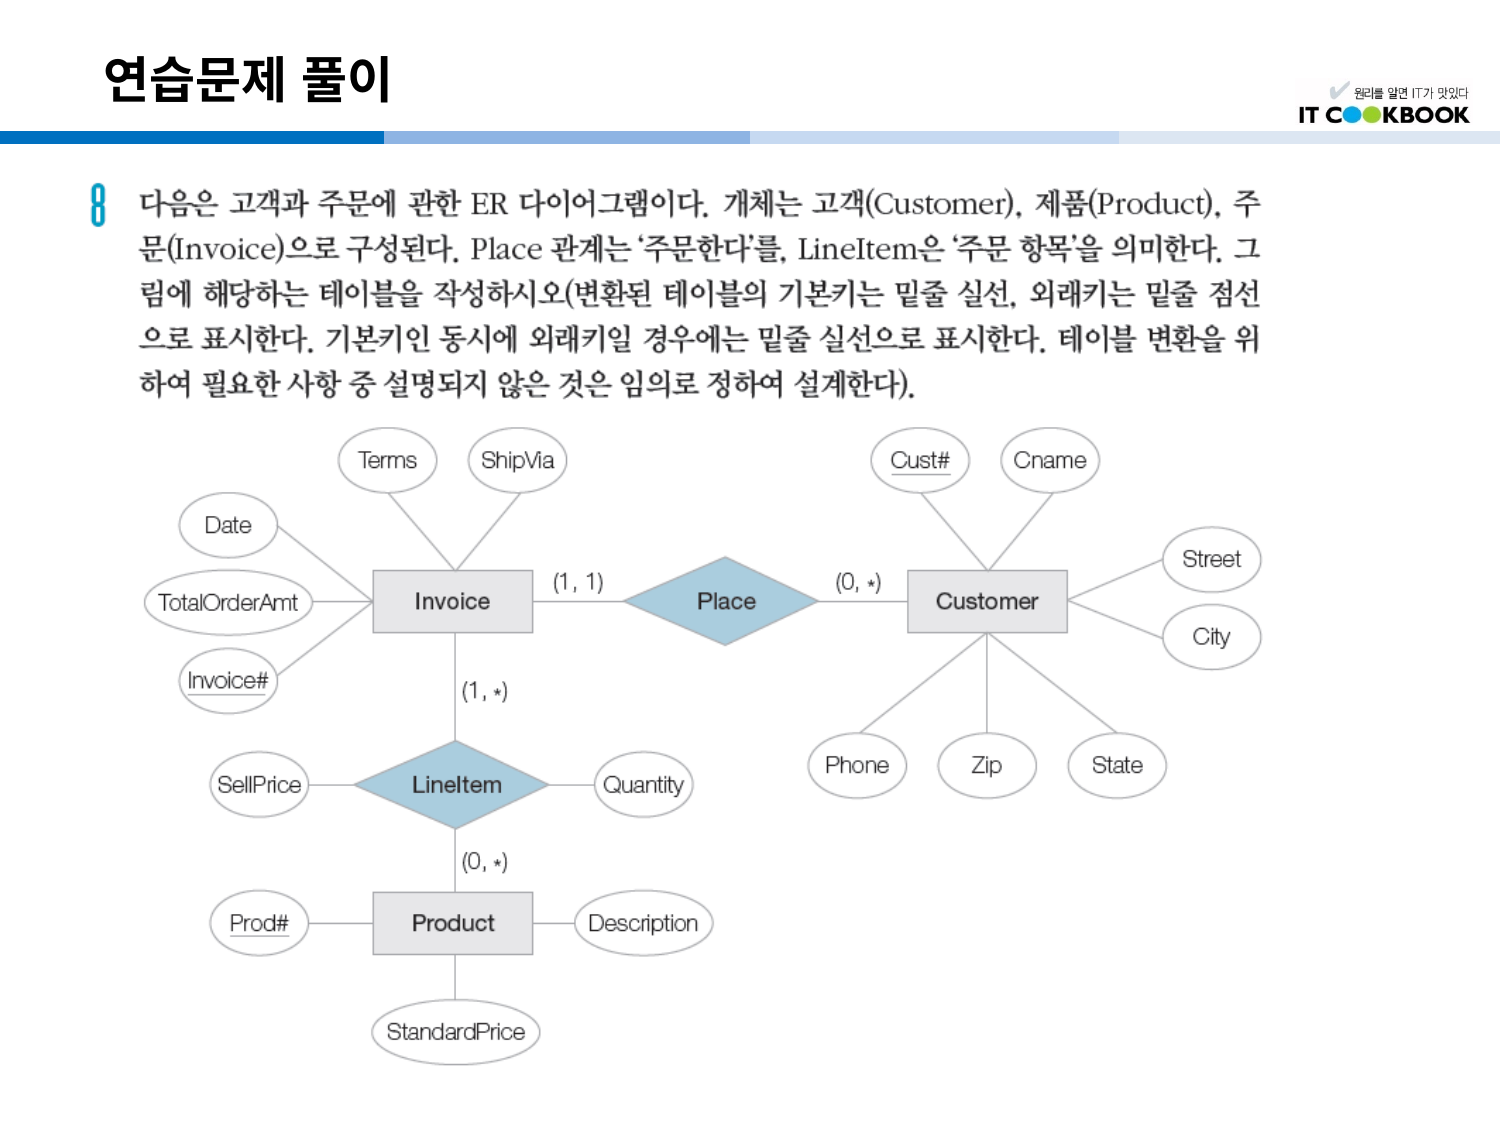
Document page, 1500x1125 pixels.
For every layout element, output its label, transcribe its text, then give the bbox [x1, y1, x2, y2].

picture [1295, 78, 1473, 125]
title 연습문제 풀이 [88, 32, 1330, 124]
picture [85, 172, 1285, 1081]
